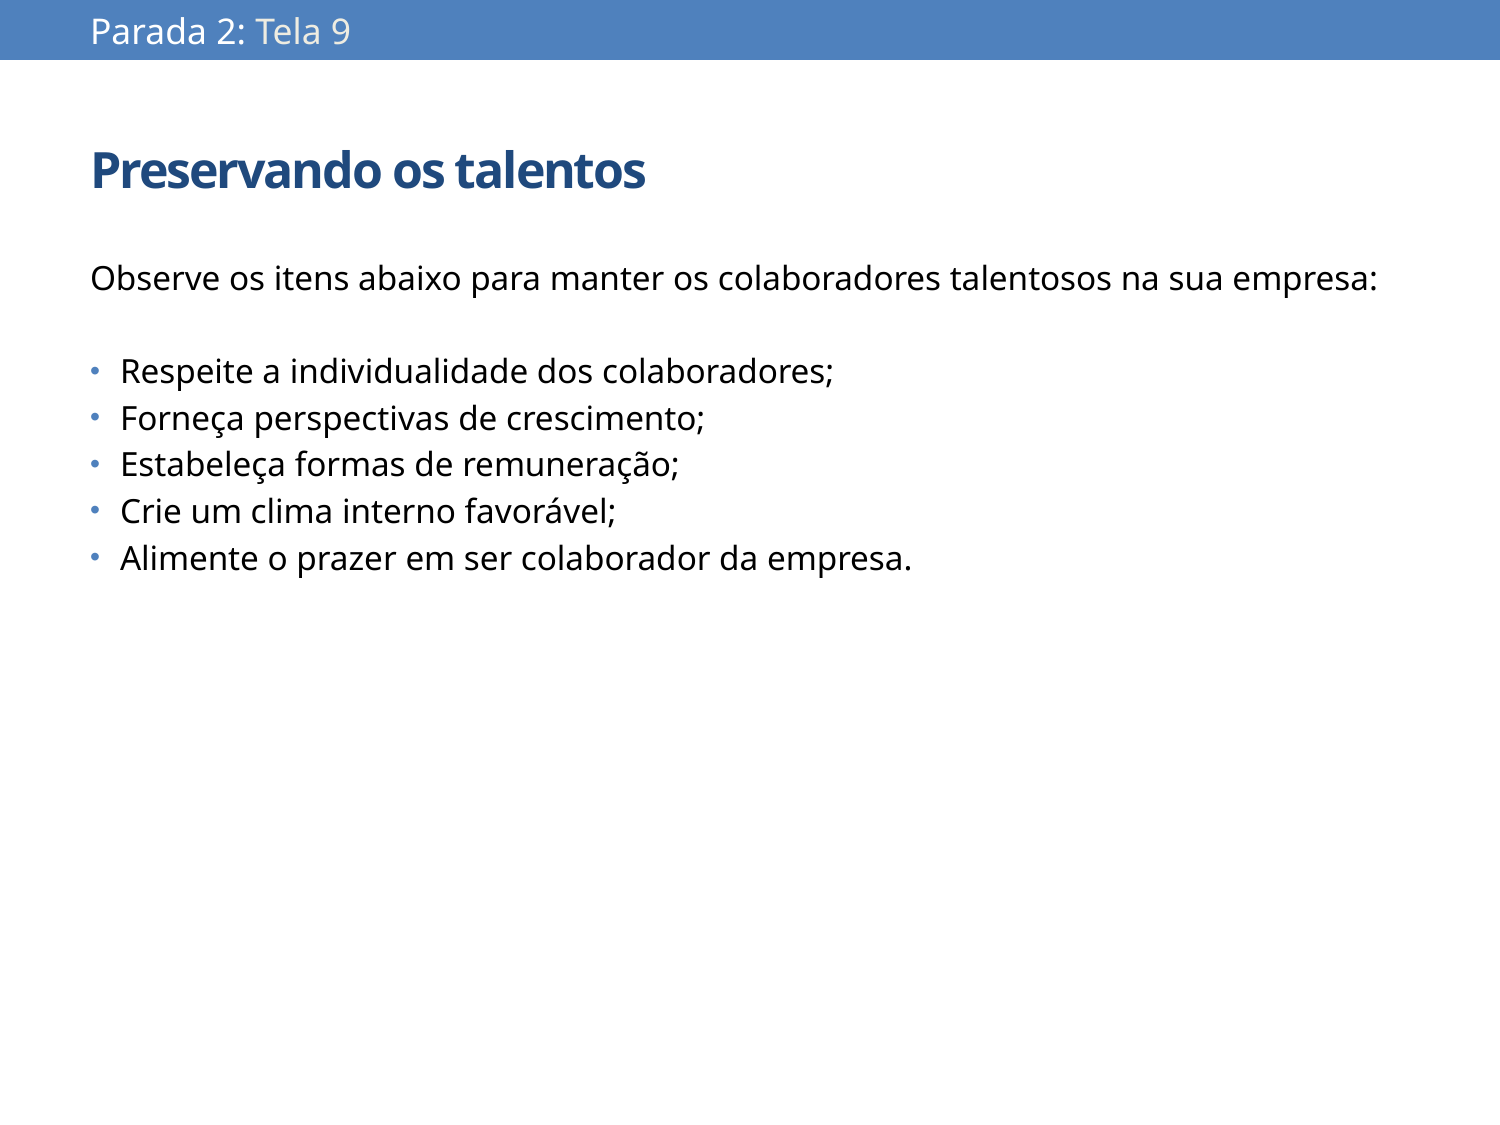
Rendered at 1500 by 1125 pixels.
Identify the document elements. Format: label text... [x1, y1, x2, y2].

list Observe os itens abaixo para manter os colaboradores talentosos na sua empresa: Respeite a individualidade dos colaboradores; Forneça perspectivas de crescimento; Estabeleça formas de remuneração; Crie um clima interno favorável; Alimente o prazer em ser colaborador da empresa. [75, 249, 1425, 1027]
title Preservando os talentos [75, 87, 1088, 249]
text_box Parada 2: Tela 9 [74, 1, 1425, 59]
